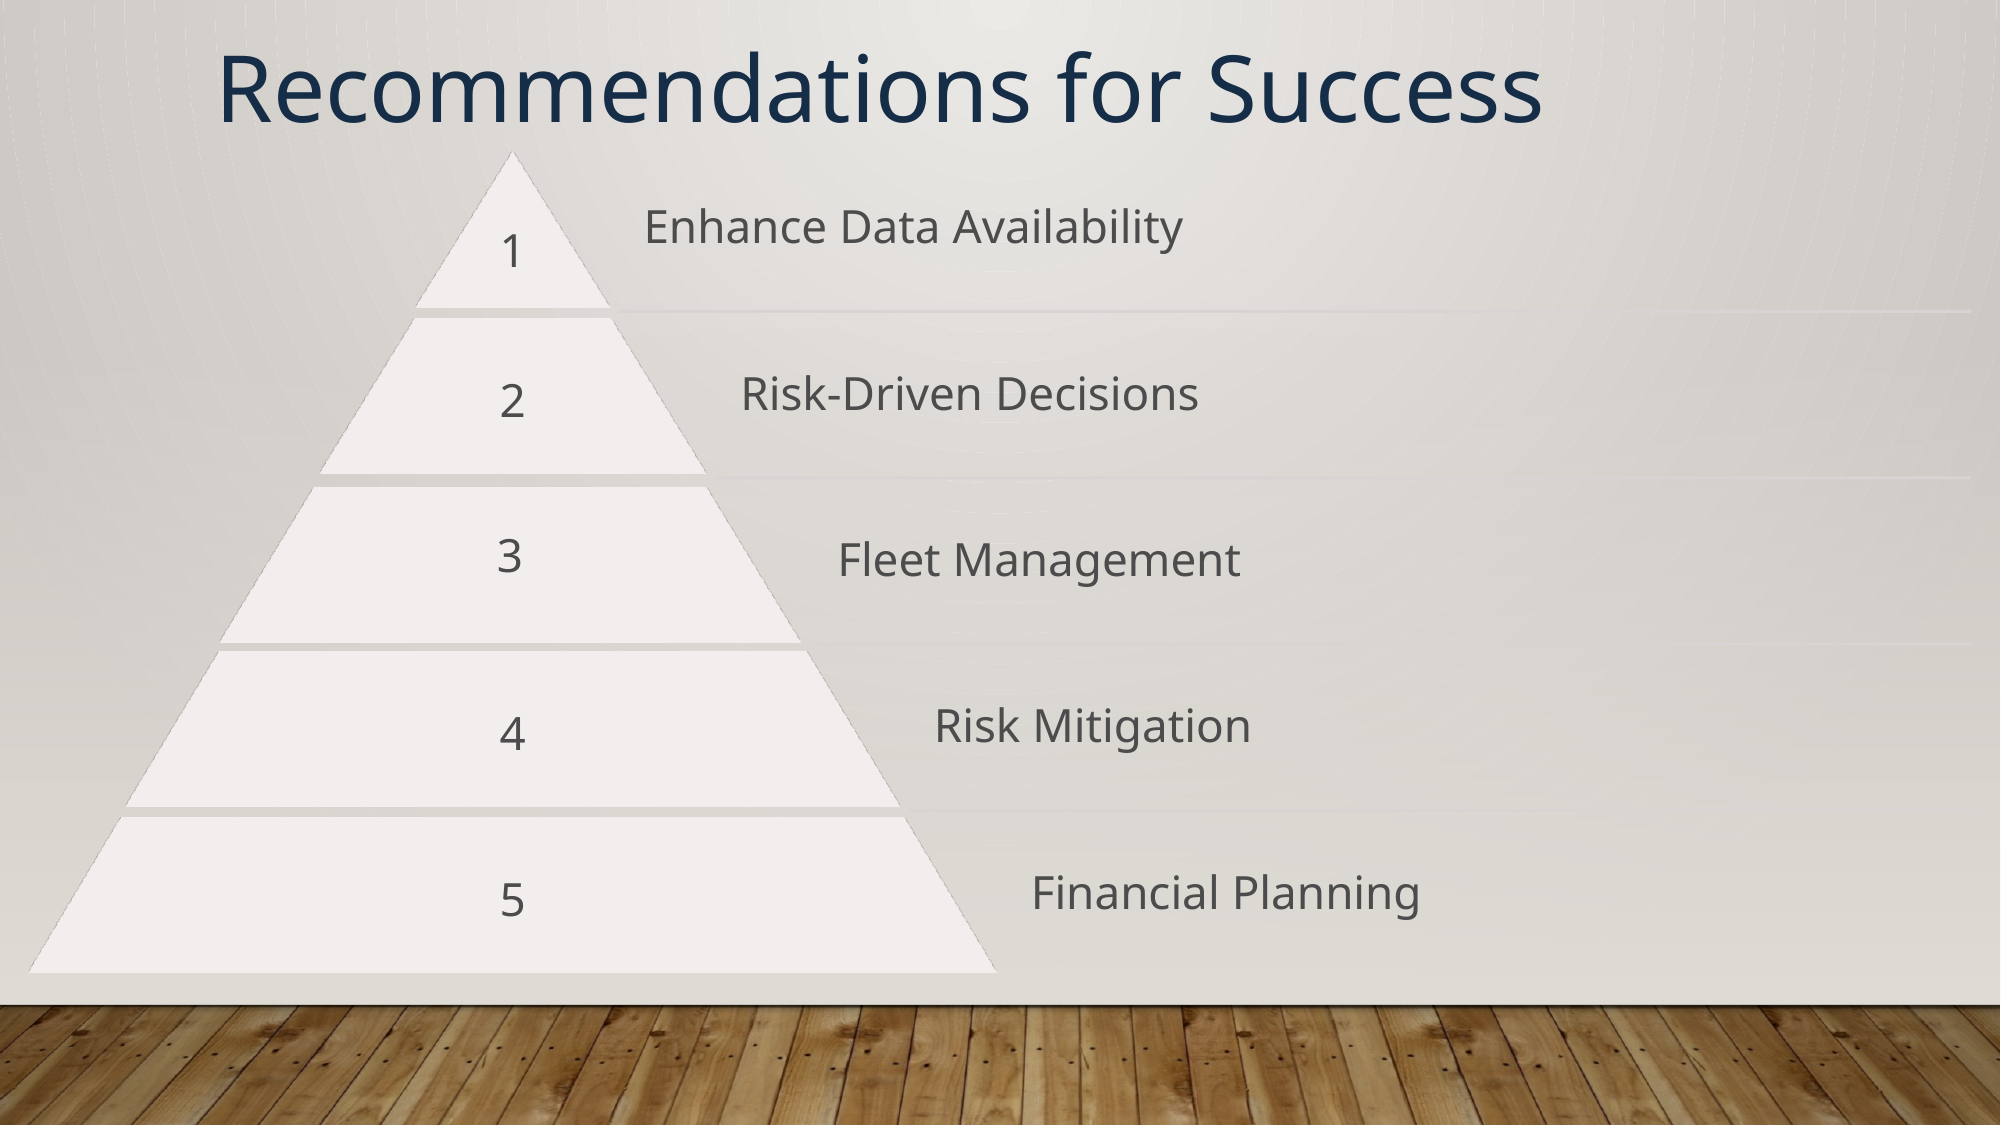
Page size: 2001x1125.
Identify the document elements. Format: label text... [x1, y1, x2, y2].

text_box Recommendations for Success [215, 25, 1380, 142]
picture [0, 1005, 2000, 1125]
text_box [28, 151, 1972, 974]
